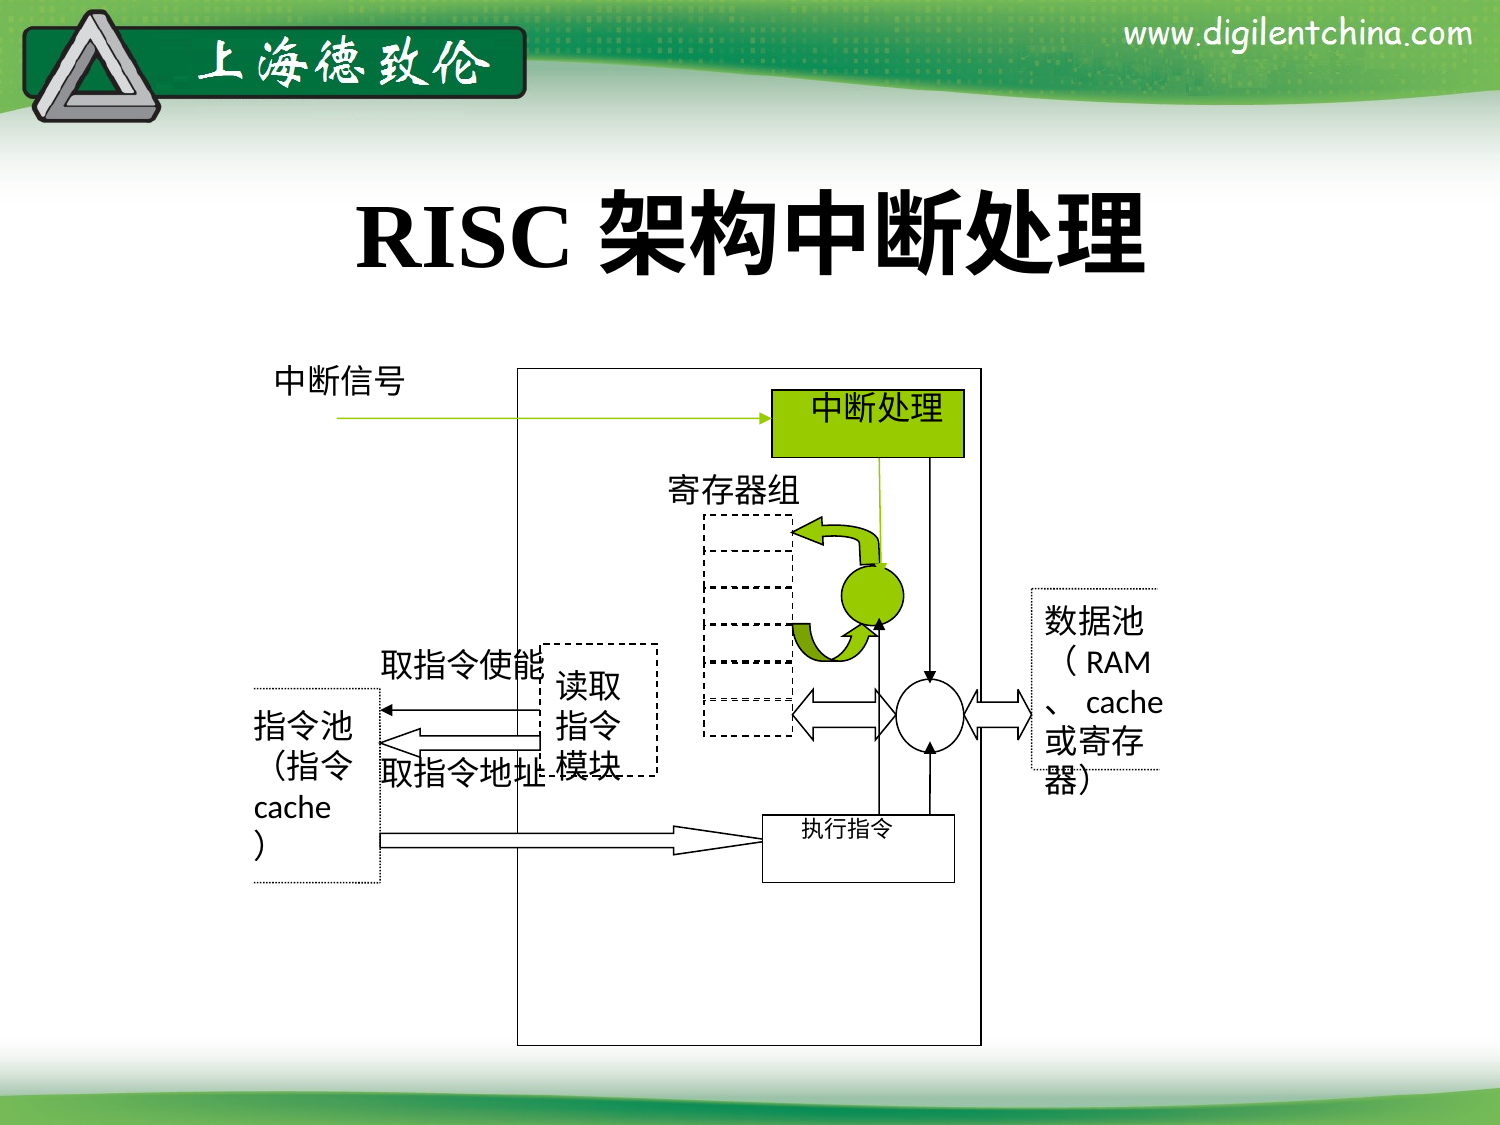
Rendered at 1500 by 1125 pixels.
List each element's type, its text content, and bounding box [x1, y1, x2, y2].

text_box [198, 331, 1243, 1095]
title RISC架构中断处理 [76, 137, 1427, 325]
picture [0, 1, 1500, 1125]
